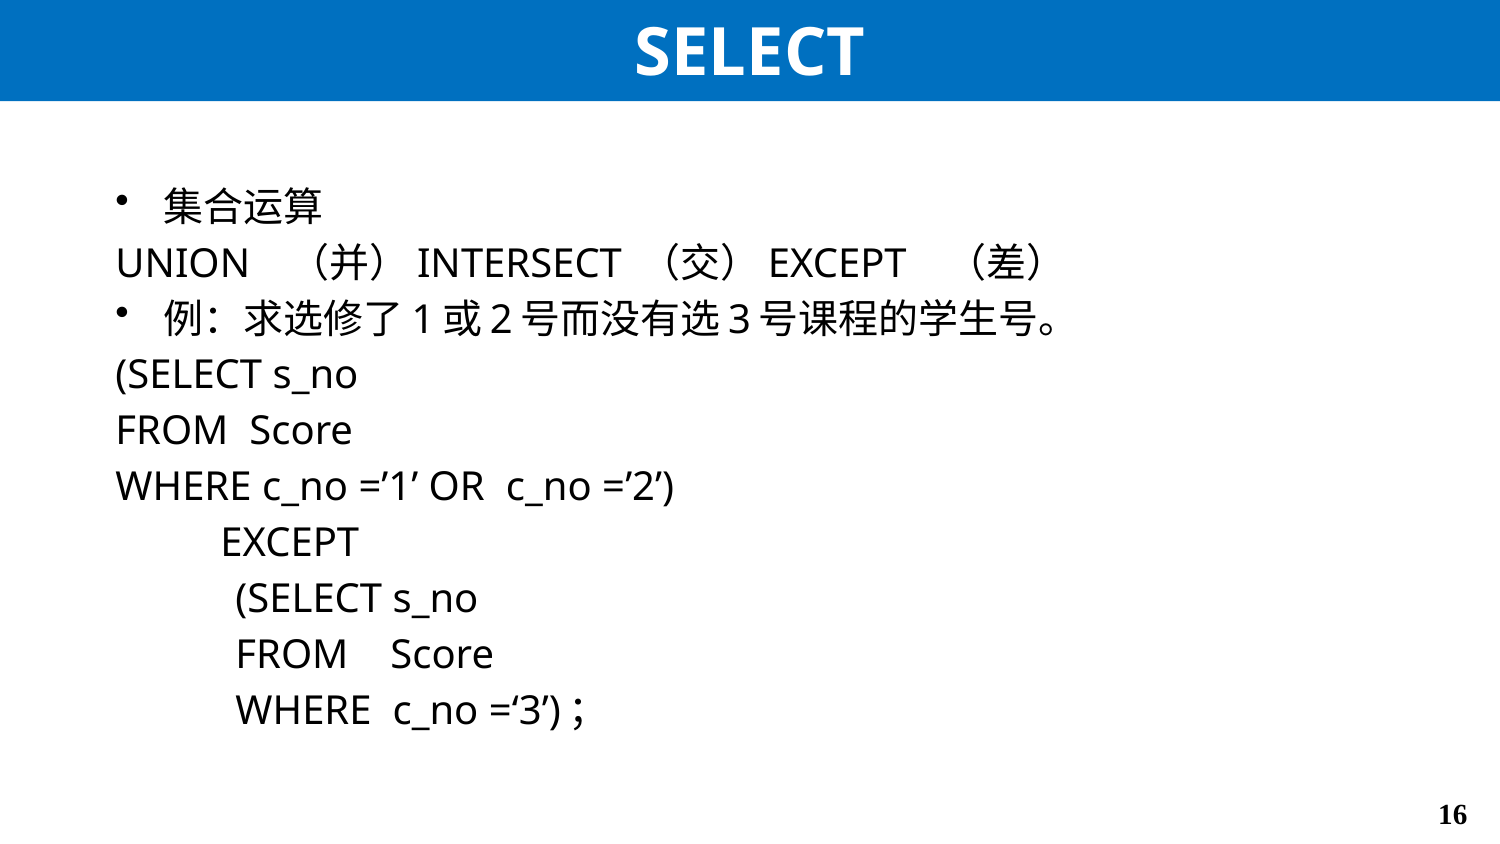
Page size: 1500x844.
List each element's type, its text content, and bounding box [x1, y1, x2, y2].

list 集合运算 UNION （并）INTERSECT （交）EXCEPT （差） 例：求选修了1或2号而没有选3号课程的学生号。 (SELECT s_no FROM Score WHERE c_no =’1’ OR c_no =’2’) EXCEPT (SELECT s_no FROM Score WHERE c_no =‘3’)； [100, 173, 1317, 741]
title SELECT [0, 0, 1500, 102]
